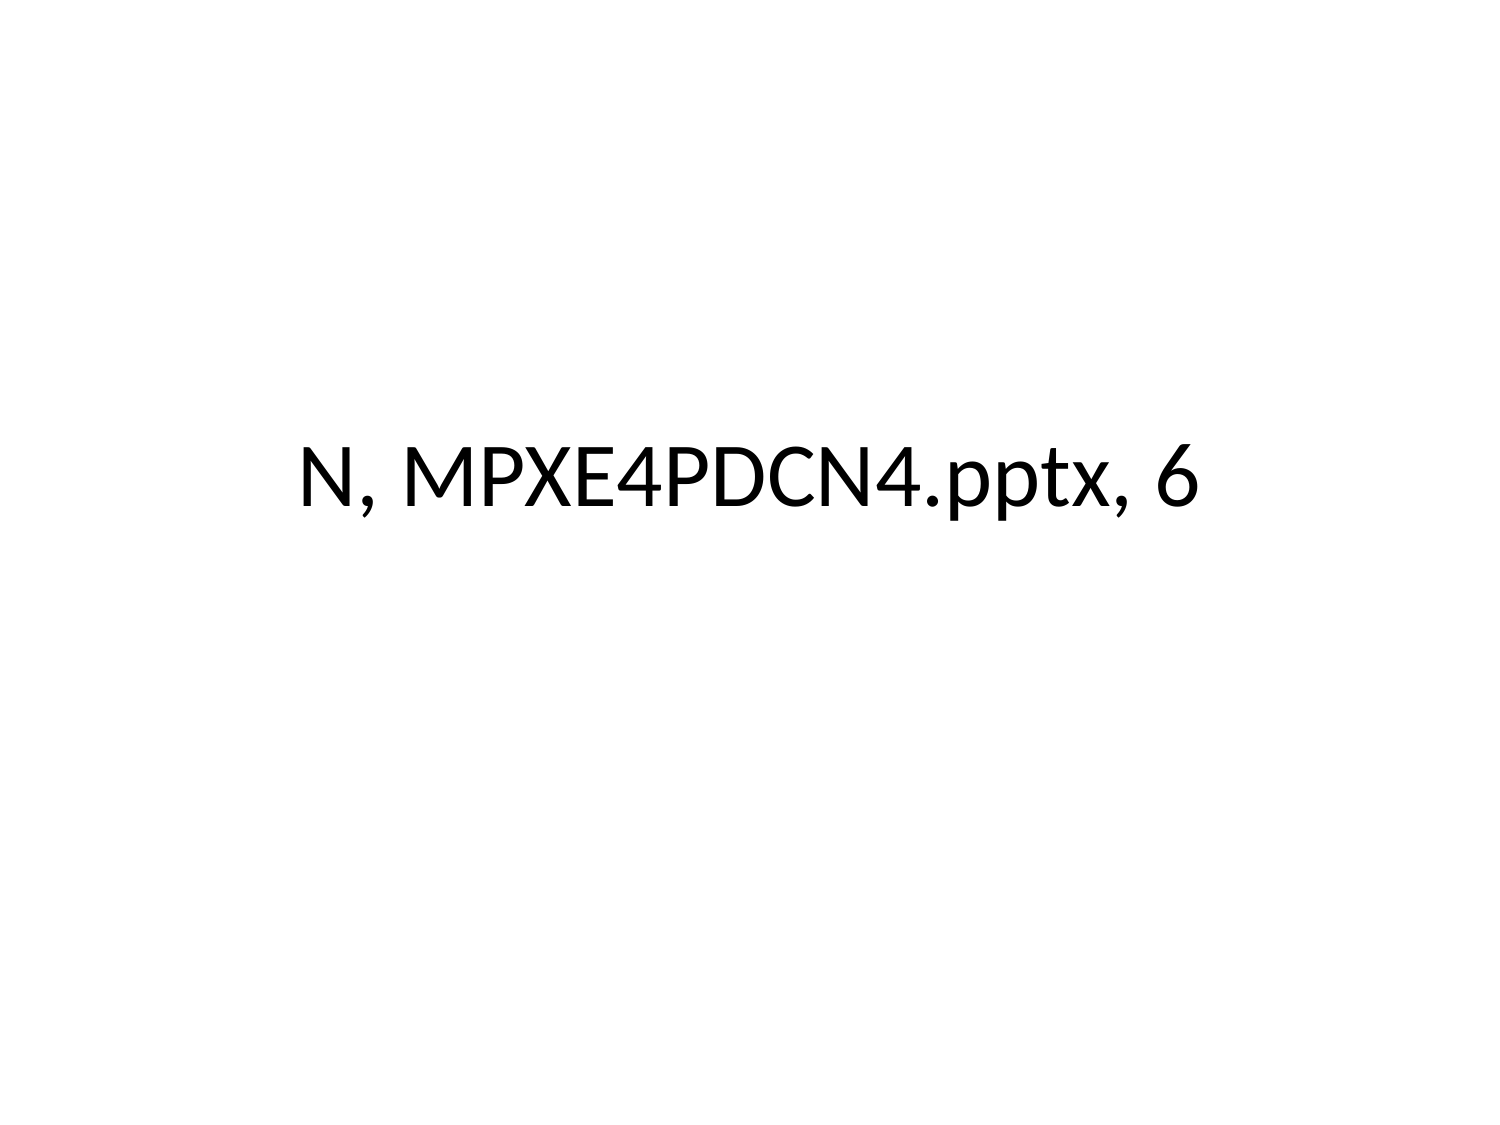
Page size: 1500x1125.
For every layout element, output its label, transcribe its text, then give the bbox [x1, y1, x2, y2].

title N, MPXE4PDCN4.pptx, 6 [112, 349, 1388, 591]
